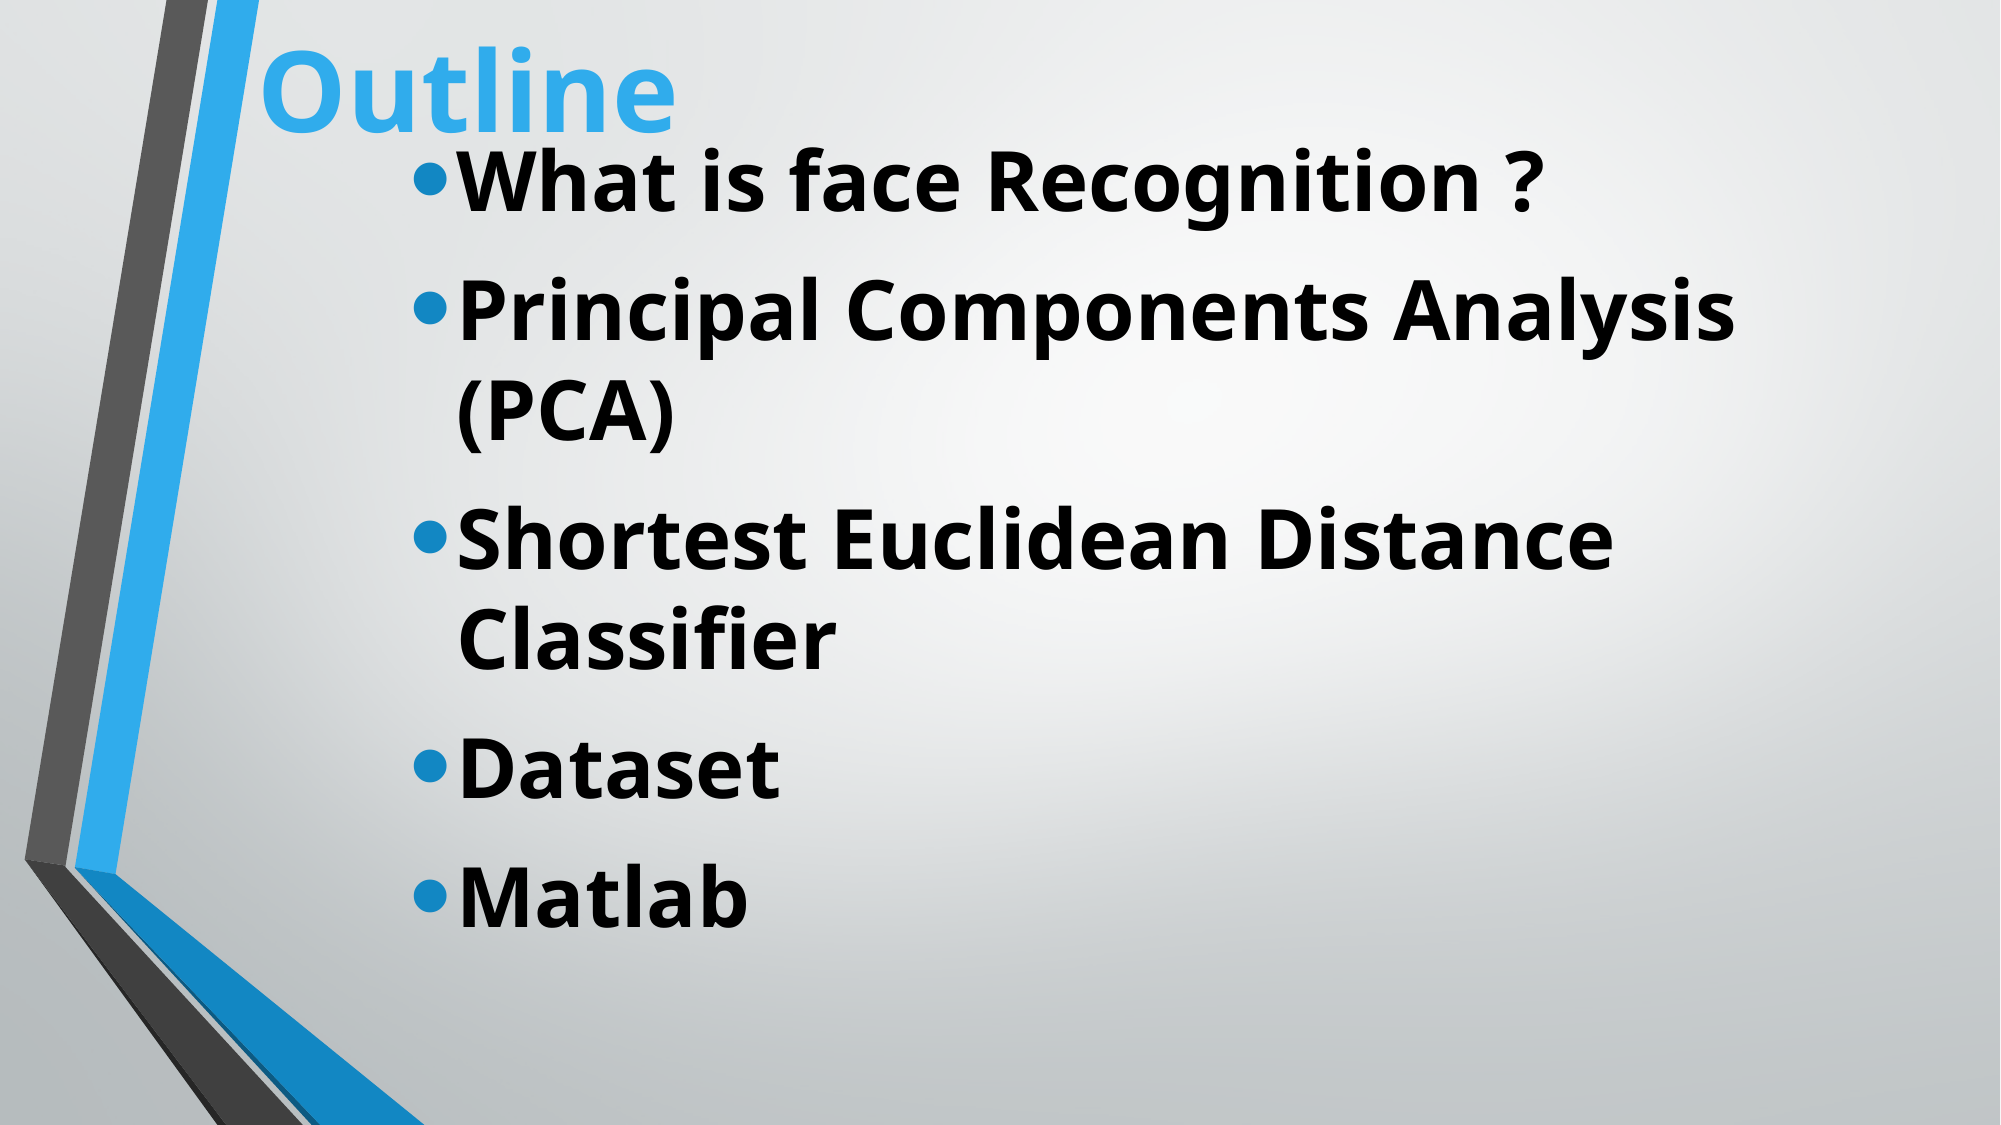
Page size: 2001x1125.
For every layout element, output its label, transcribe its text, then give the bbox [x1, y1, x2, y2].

list What is face Recognition ? Principal Components Analysis (PCA) Shortest Euclidean Distance Classifier Dataset Matlab [394, 85, 1887, 950]
title Outline [0, 0, 1189, 175]
